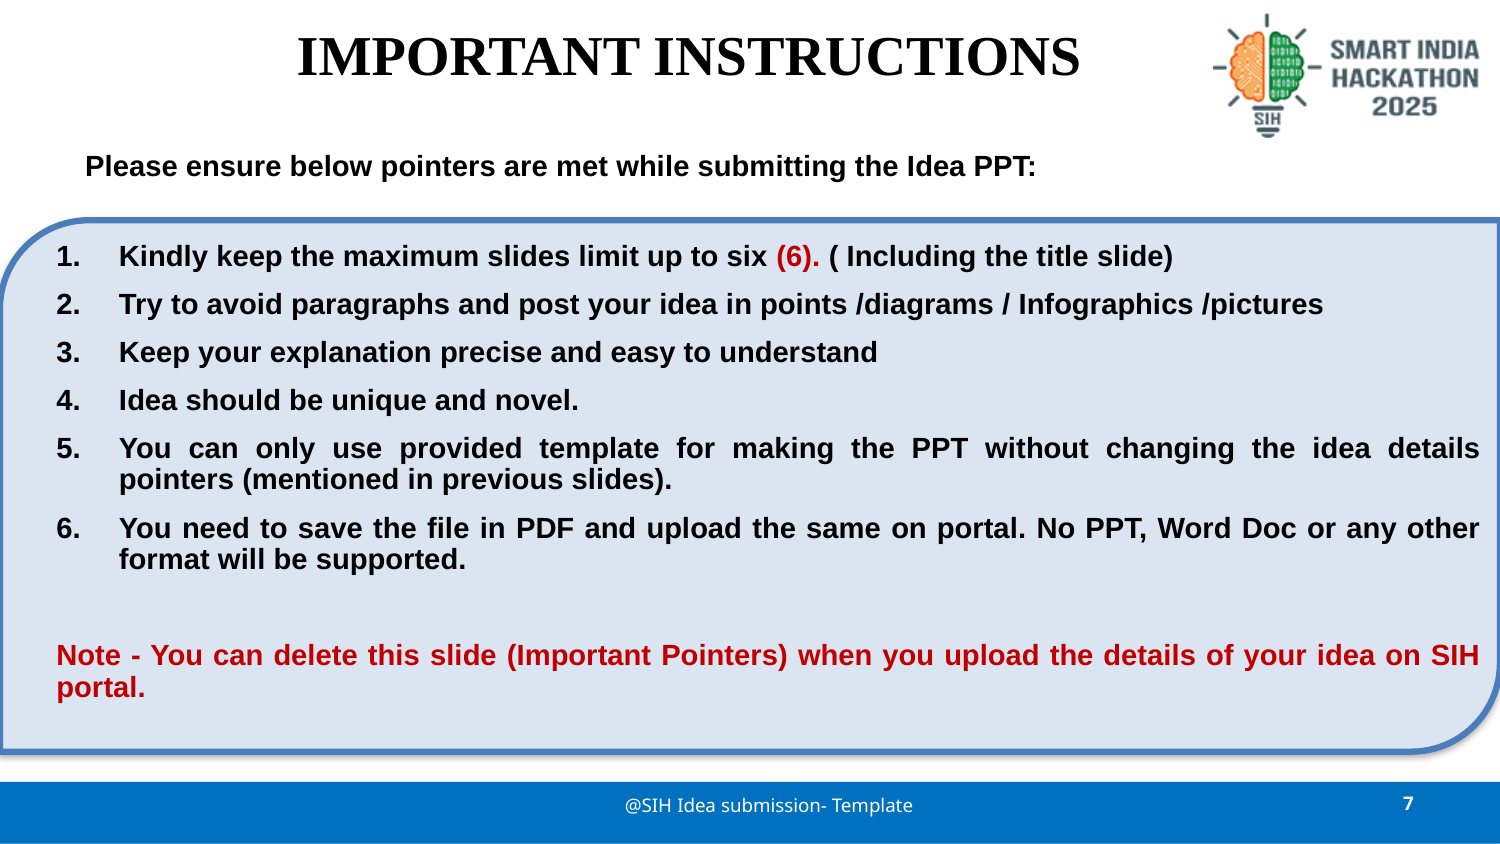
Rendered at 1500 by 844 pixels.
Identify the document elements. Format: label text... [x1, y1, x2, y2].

text_box [0, 781, 1500, 844]
footer @SIH Idea submission- Template [571, 782, 967, 827]
picture [1210, 6, 1483, 146]
text_box [0, 220, 1500, 752]
text_box Please ensure below pointers are met while submitting the Idea PPT: [74, 145, 1250, 188]
text_box IMPORTANT INSTRUCTIONS [171, 13, 1205, 92]
slide_number ‹#› [1074, 782, 1425, 827]
text_box Kindly keep the maximum slides limit up to six (6). ( Including the title slide) Try to avoid paragraphs and post your idea in points /diagrams / Infographics /pictures Keep your explanation precise and easy to understand Idea should be unique and novel. You can only use provided template for making the PPT without changing the idea details pointers (mentioned in previous slides). You need to save the file in PDF and upload the same on portal. No PPT, Word Doc or any other format will be supported. Note - You can delete this slide (Important Pointers) when you upload the details of your idea on SIH portal. [45, 235, 1493, 737]
